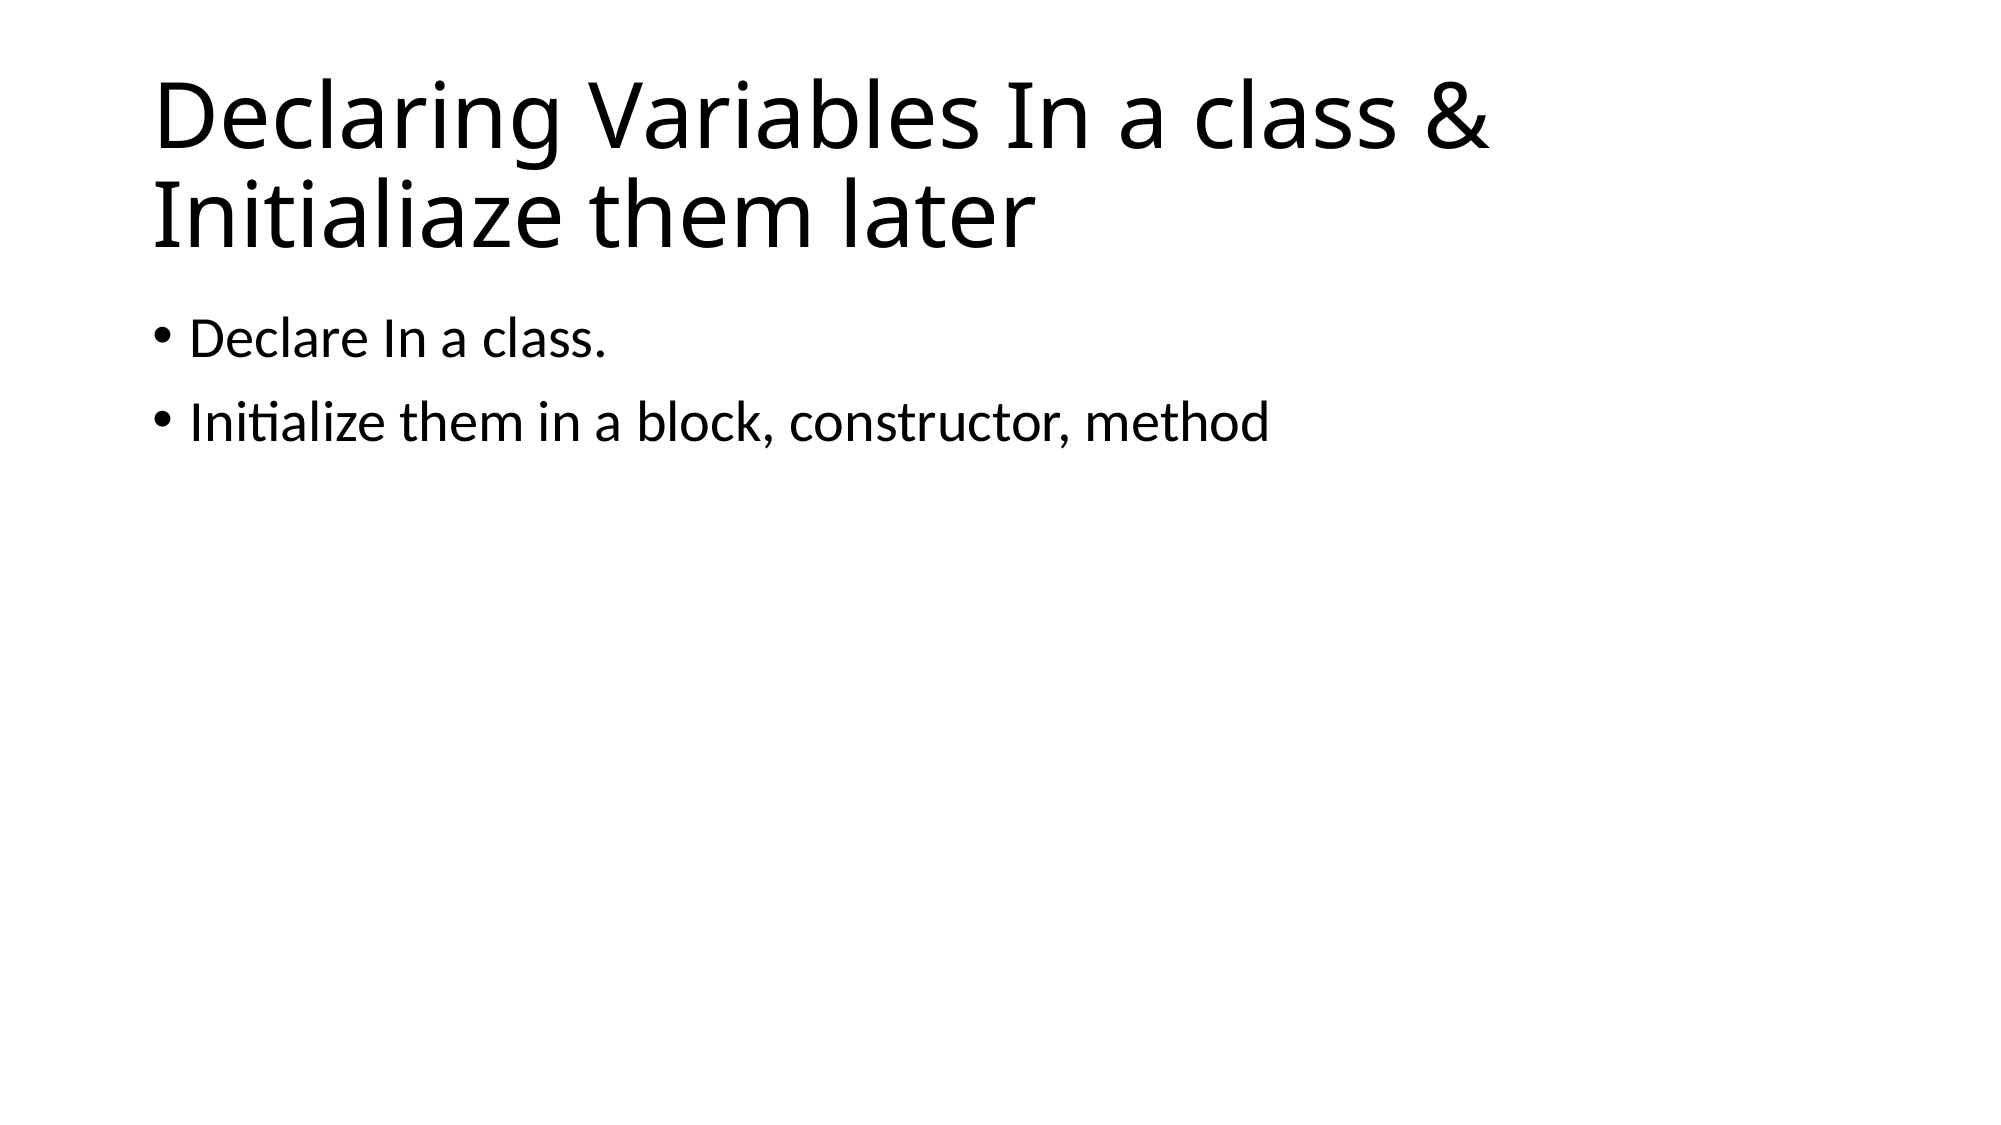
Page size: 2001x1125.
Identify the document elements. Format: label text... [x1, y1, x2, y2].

list Declare In a class. Initialize them in a block, constructor, method [137, 299, 1863, 1014]
title Declaring Variables In a class & Initialiaze them later [137, 59, 1863, 278]
